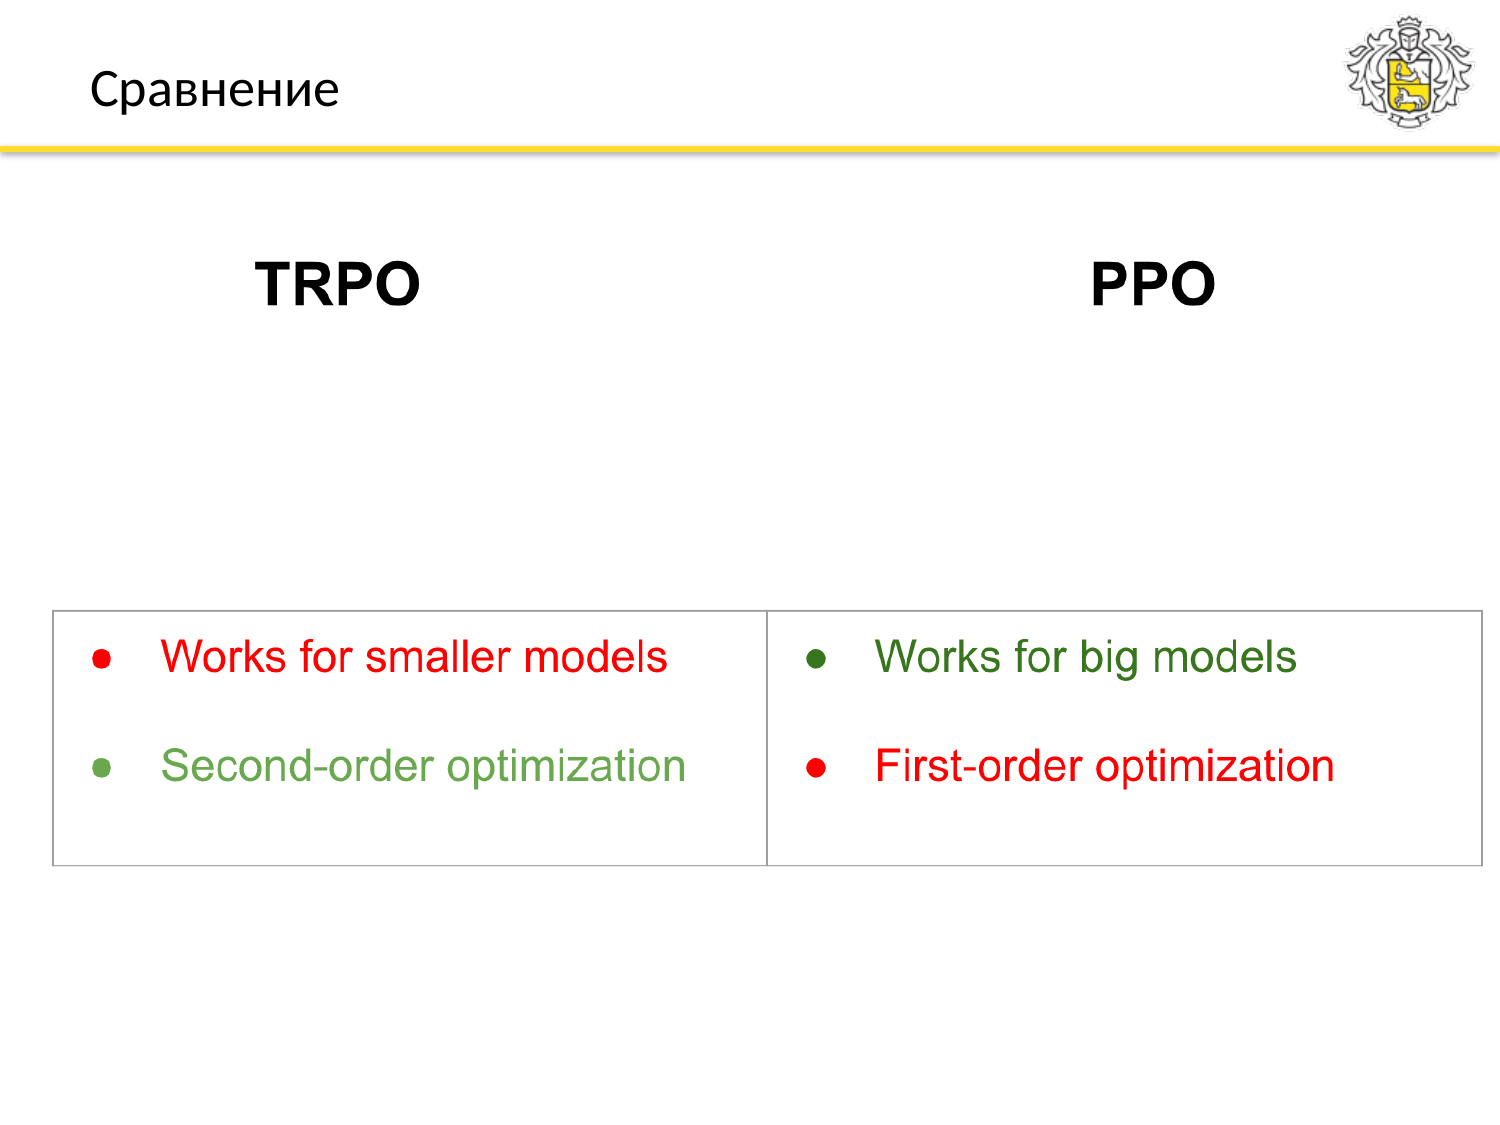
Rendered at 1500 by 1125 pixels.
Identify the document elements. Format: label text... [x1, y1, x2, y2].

picture [0, 242, 1500, 883]
title Сравнение [75, 50, 1425, 119]
